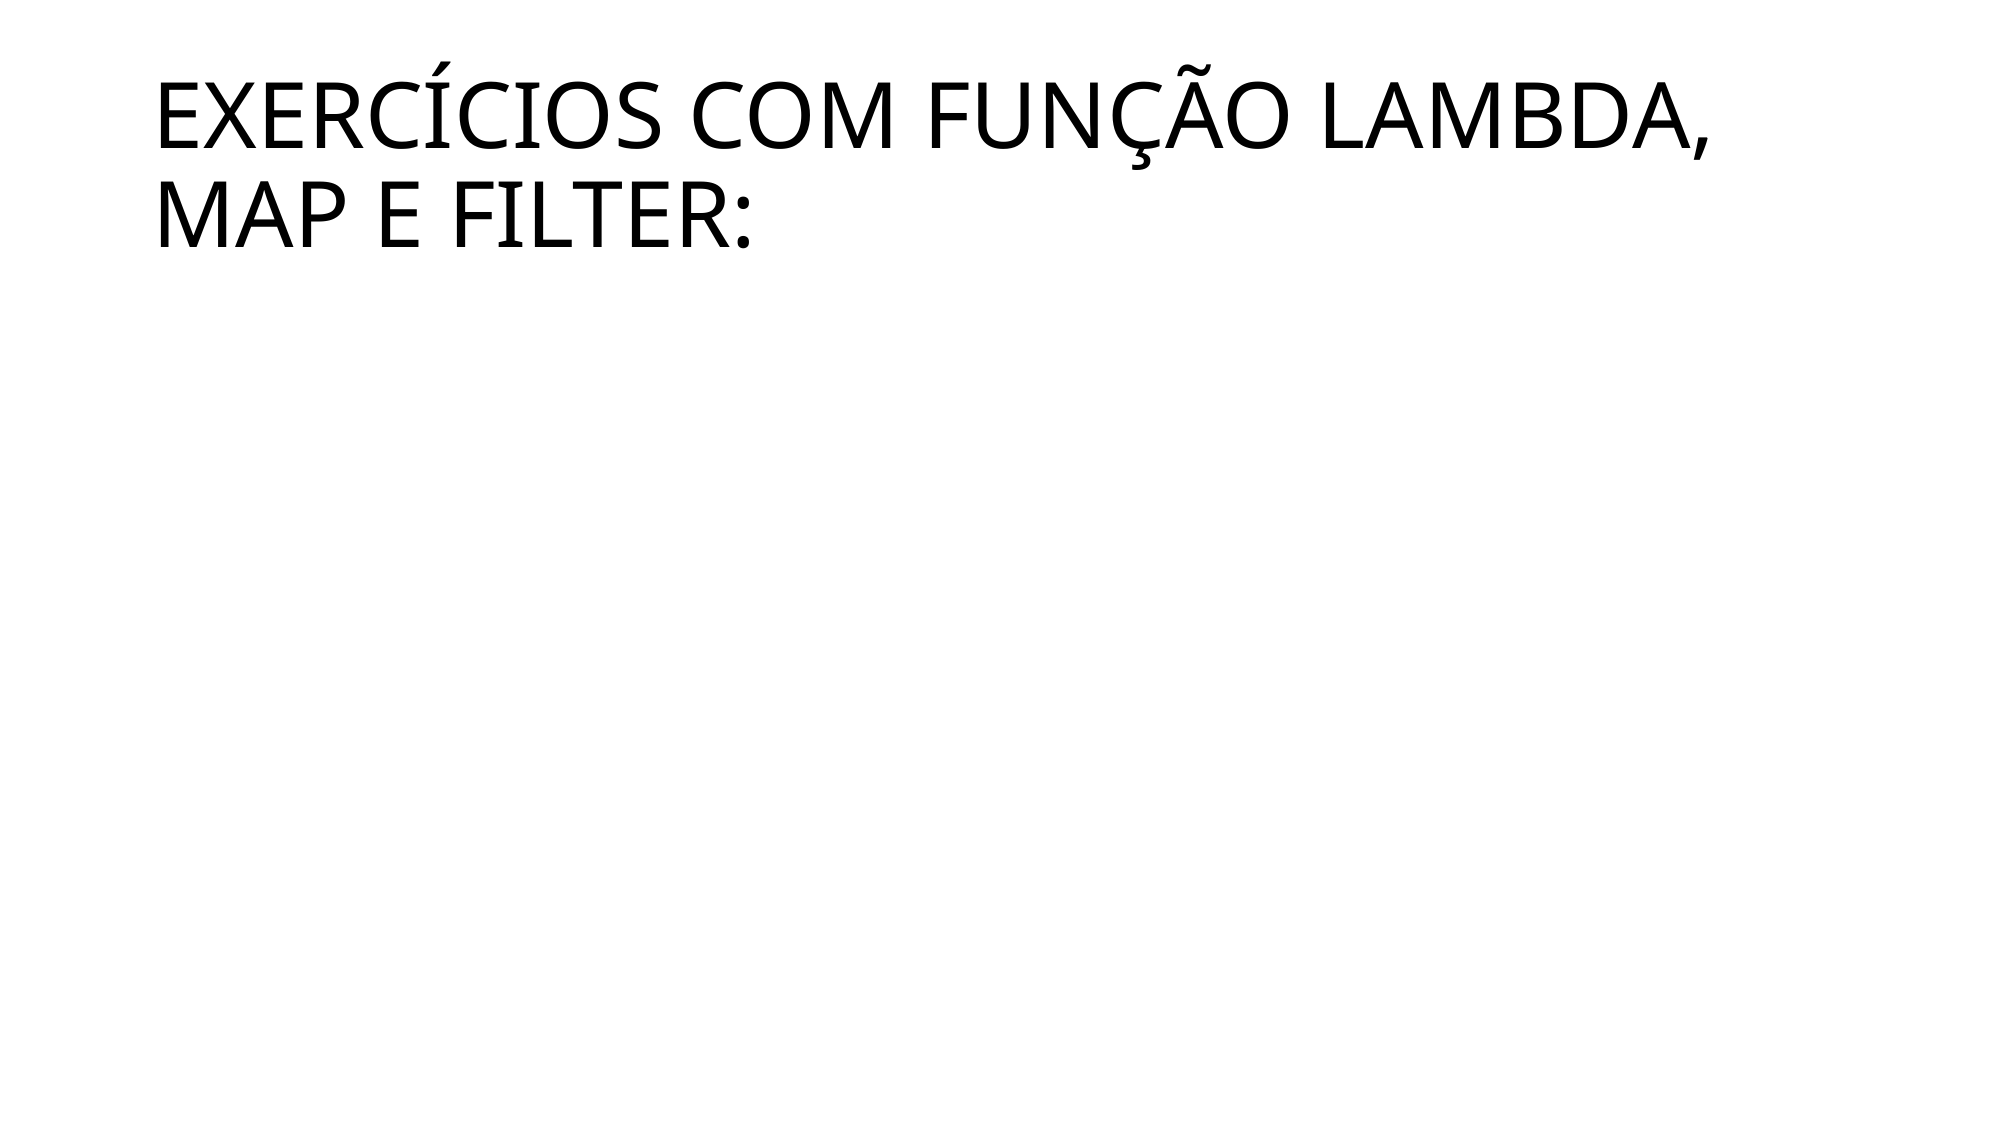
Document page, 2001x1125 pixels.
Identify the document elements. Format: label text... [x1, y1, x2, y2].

title EXERCÍCIOS COM FUNÇÃO LAMBDA, MAP E FILTER: [137, 59, 1863, 278]
